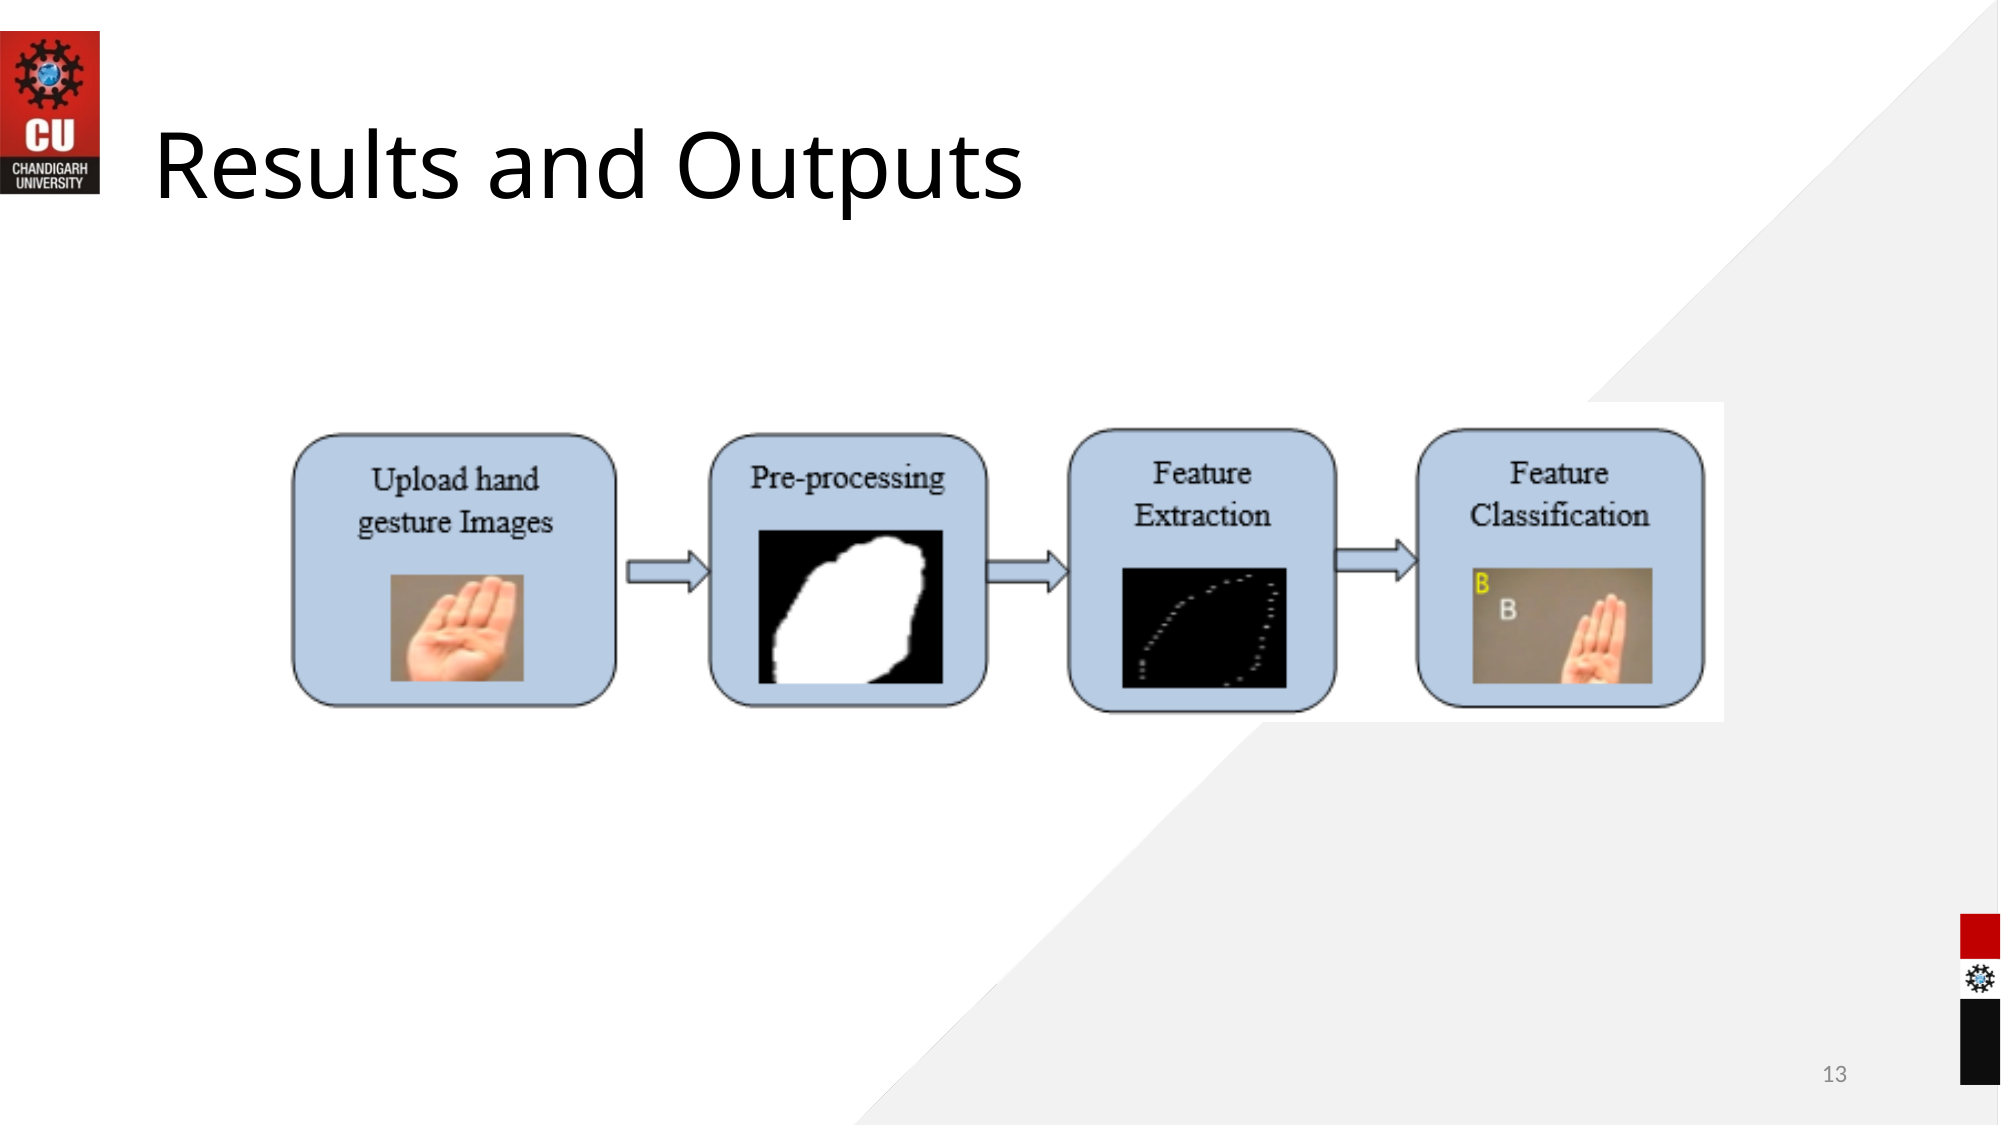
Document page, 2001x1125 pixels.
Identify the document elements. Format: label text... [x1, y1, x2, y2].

slide_number 13 [1412, 1042, 1863, 1103]
title Results and Outputs [137, 59, 1863, 278]
picture [0, 0, 2001, 1125]
